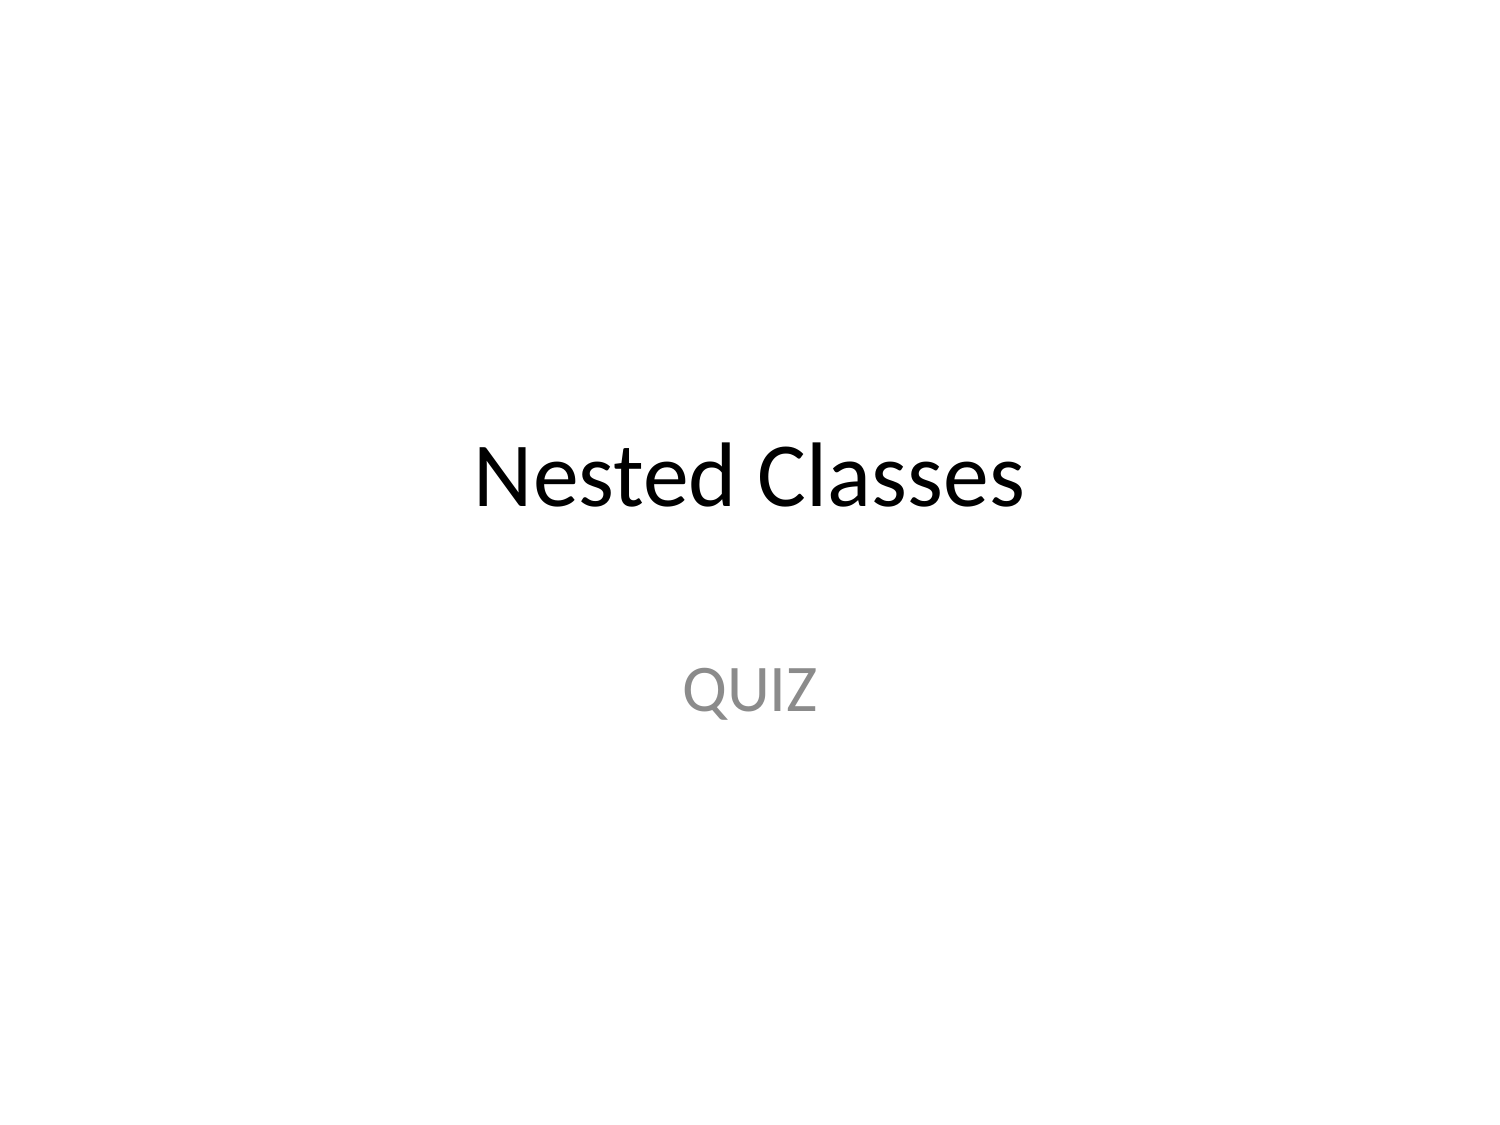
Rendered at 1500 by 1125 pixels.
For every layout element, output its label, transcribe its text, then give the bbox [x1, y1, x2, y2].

subtitle QUIZ [225, 637, 1275, 925]
title Nested Classes [112, 349, 1388, 591]
